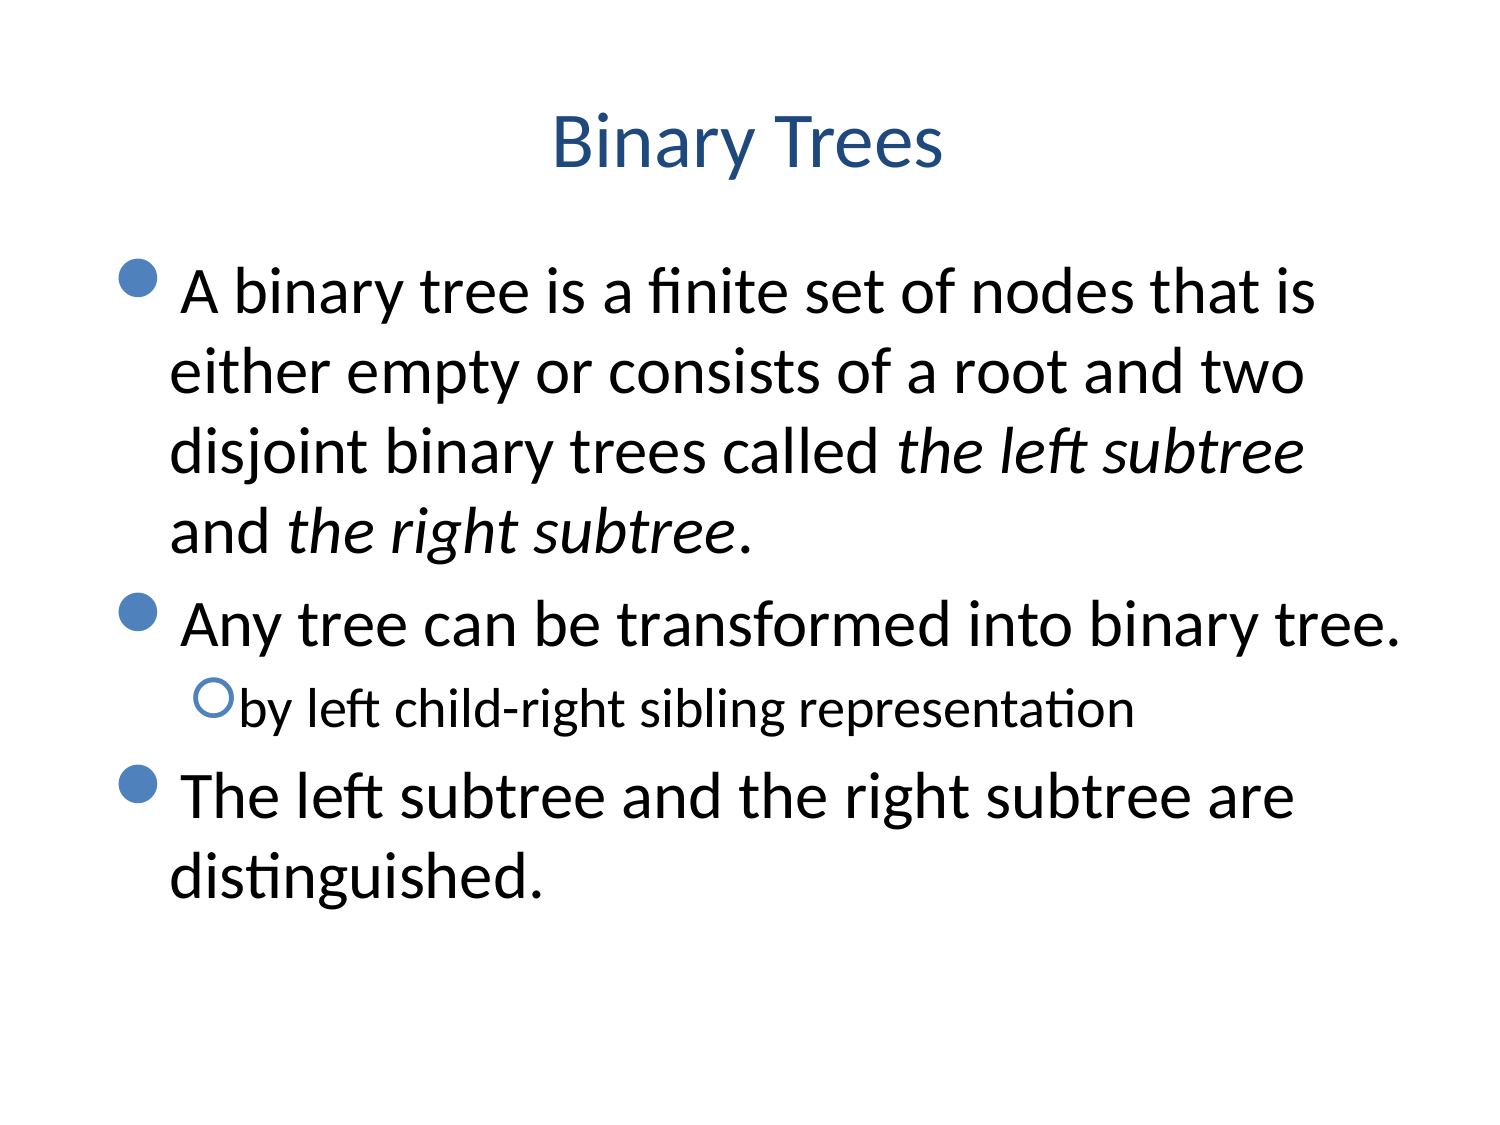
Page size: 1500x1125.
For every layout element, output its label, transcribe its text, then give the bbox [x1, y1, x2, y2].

text_box Binary Trees [0, 42, 1500, 230]
text_box A binary tree is a finite set of nodes that is either empty or consists of a root and two disjoint binary trees called the left subtree and the right subtree. Any tree can be transformed into binary tree. by left child-right sibling representation The left subtree and the right subtree are distinguished. [98, 239, 1452, 1017]
